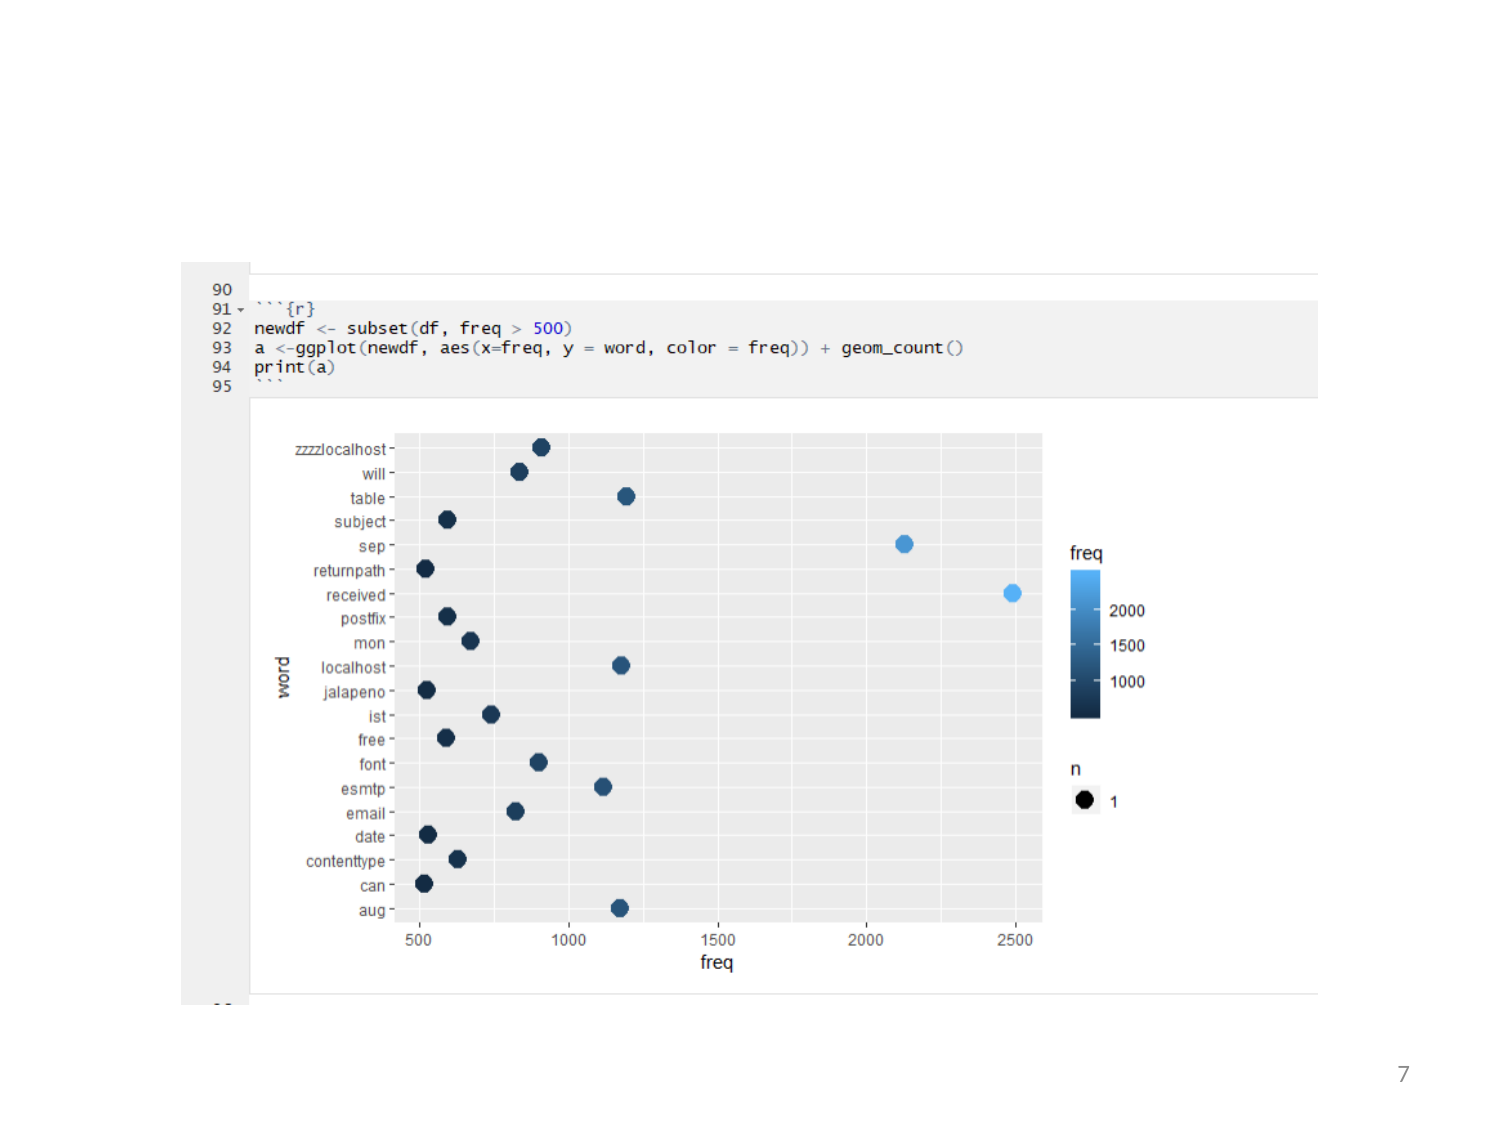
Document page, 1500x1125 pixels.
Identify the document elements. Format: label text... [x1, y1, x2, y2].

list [181, 262, 1319, 1006]
slide_number 7 [1074, 1042, 1425, 1103]
